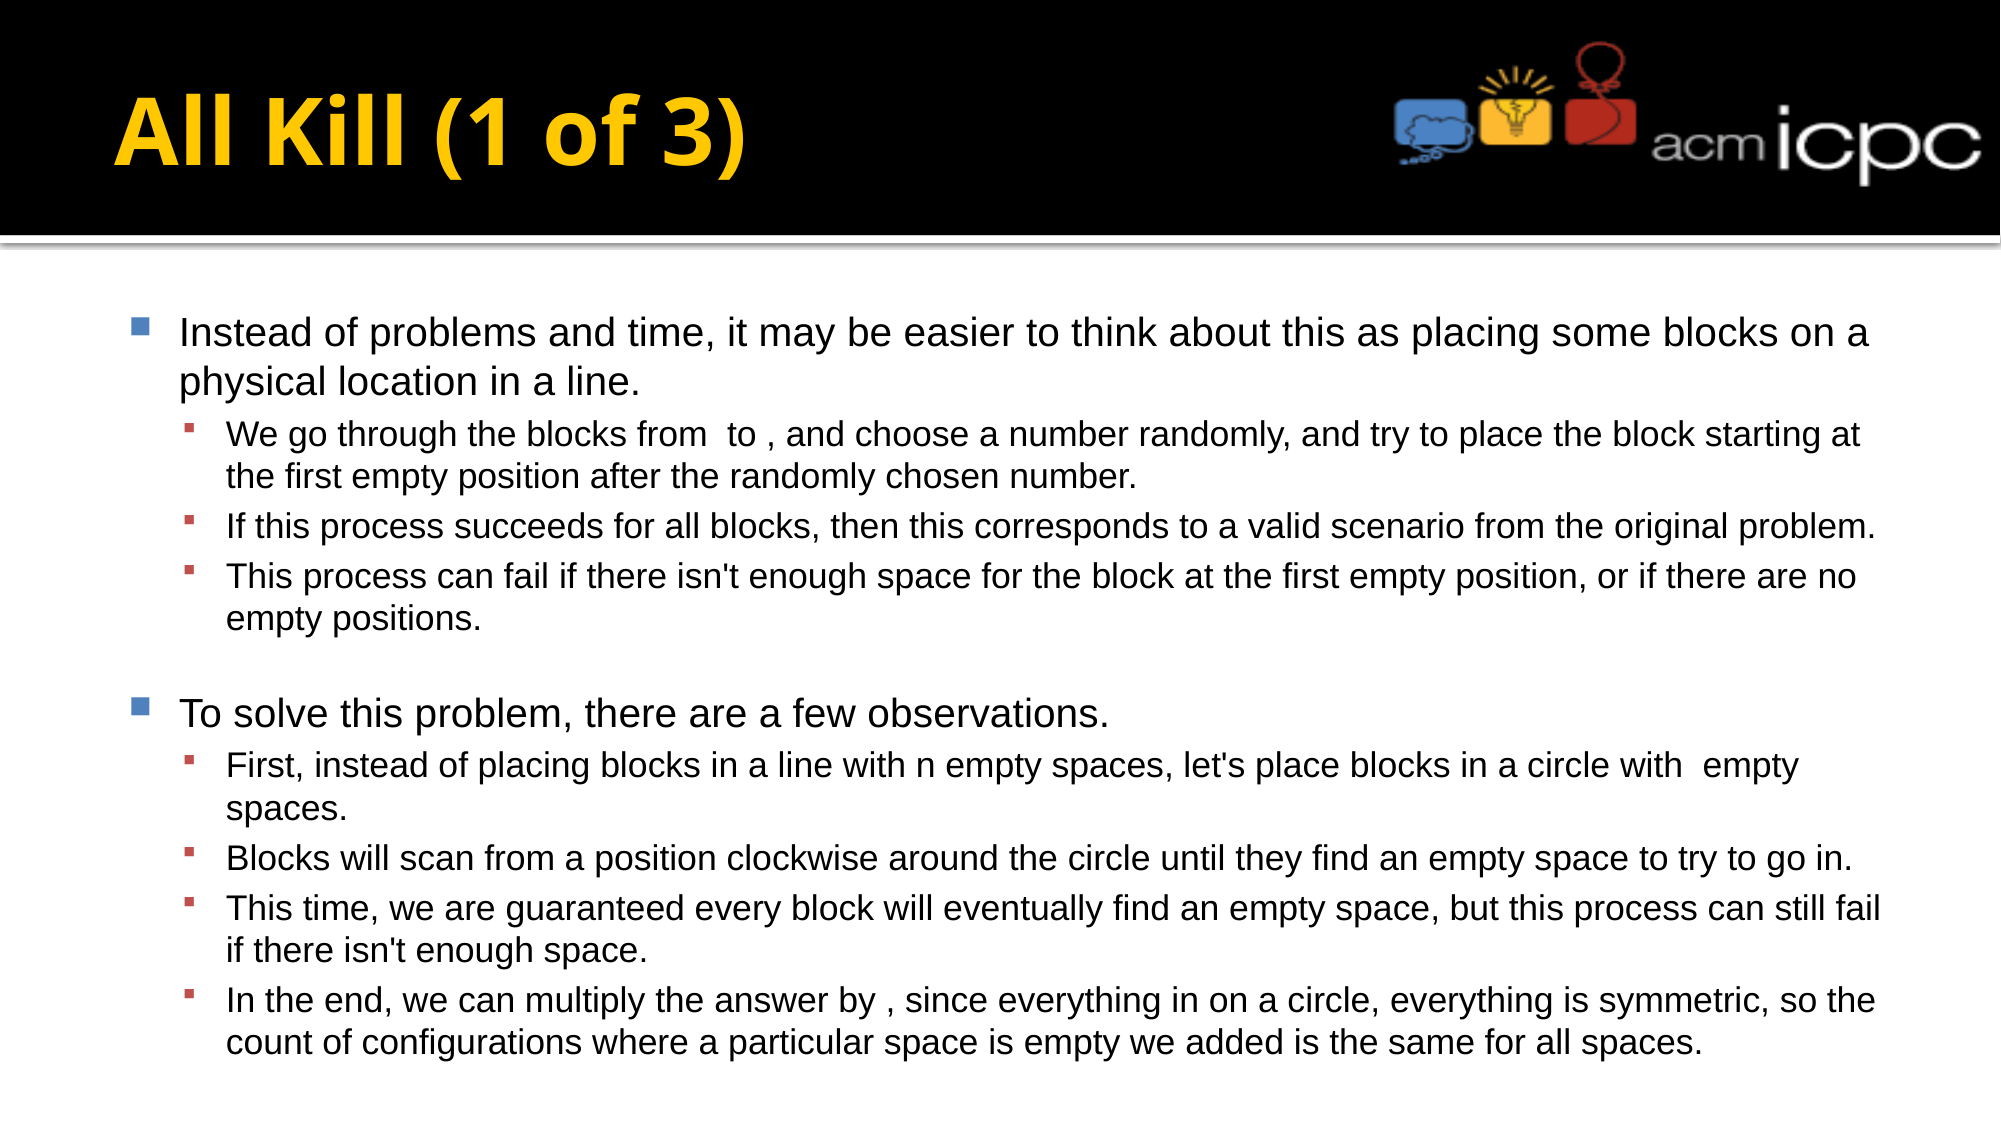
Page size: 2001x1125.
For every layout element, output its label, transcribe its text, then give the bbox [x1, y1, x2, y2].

picture [1366, 24, 2000, 191]
title All Kill (1 of 3) [99, 25, 1350, 231]
